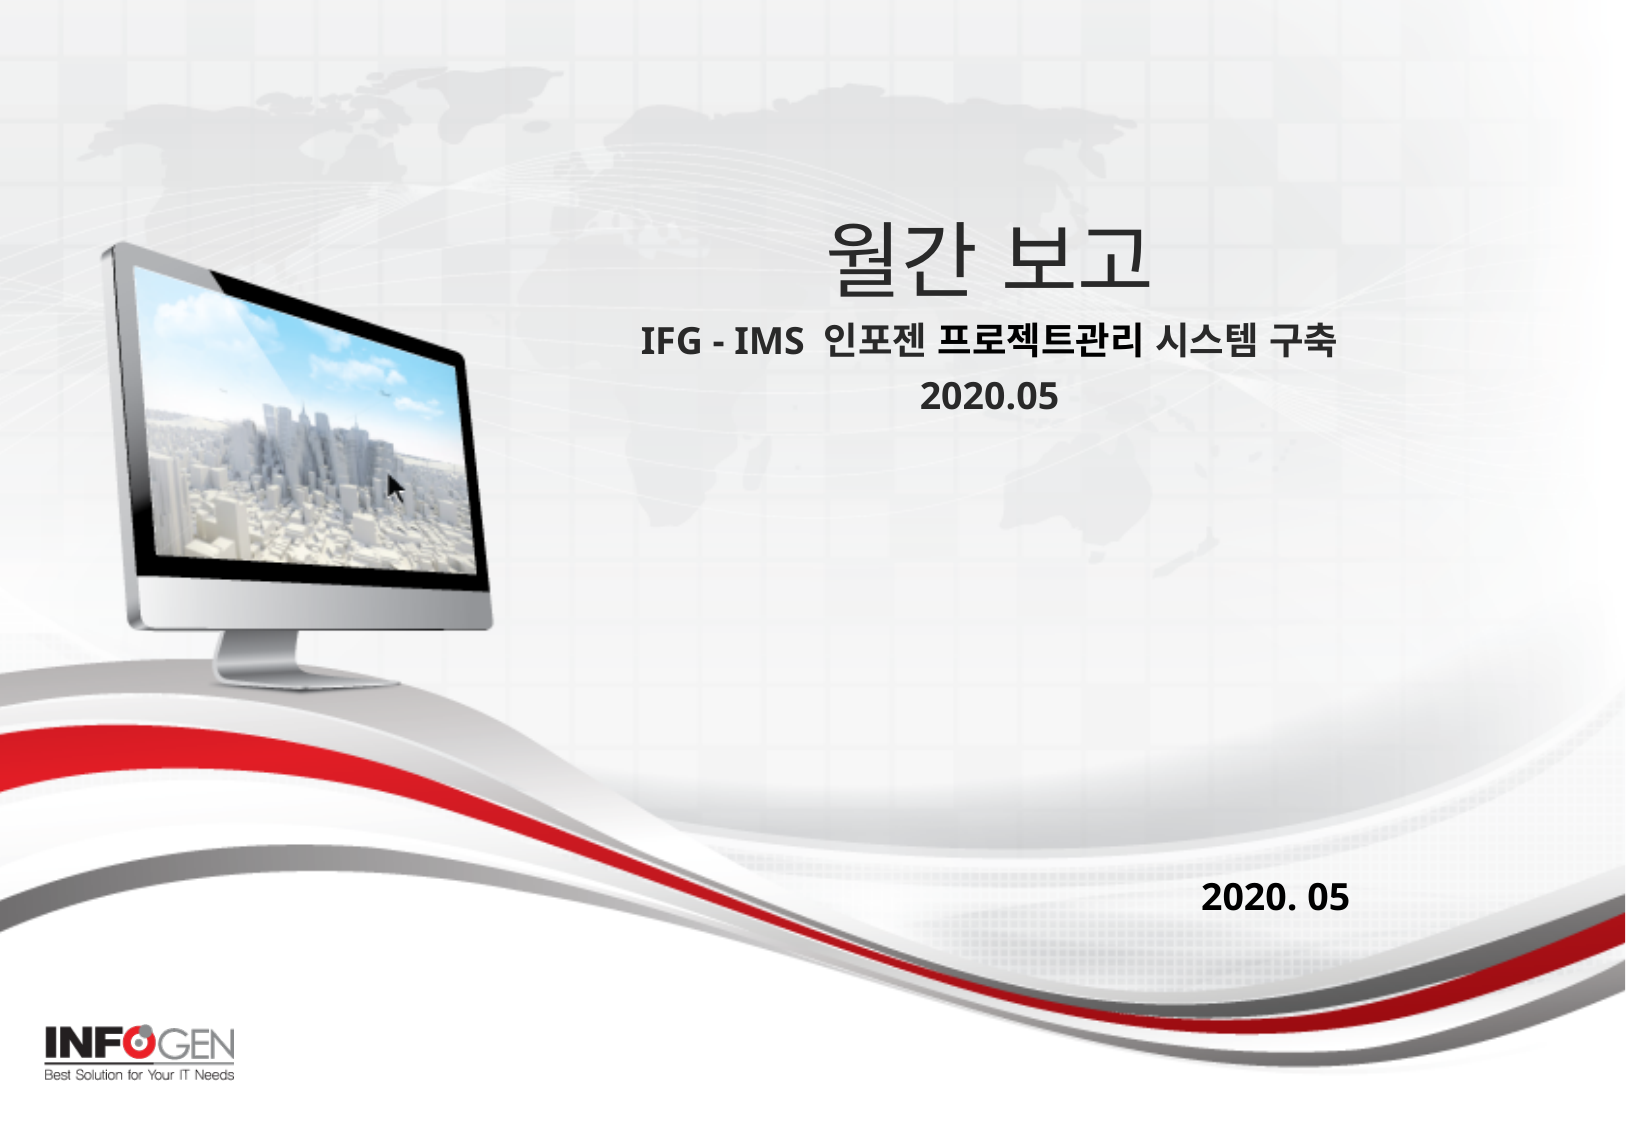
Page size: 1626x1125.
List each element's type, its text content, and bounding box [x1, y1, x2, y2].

picture [0, 0, 1626, 1125]
text_box 월간 보고 IFG - IMS 인포젠 프로젝트관리 시스템 구축 2020.05 [399, 219, 1581, 425]
text_box 2020. 05 [1186, 865, 1366, 926]
